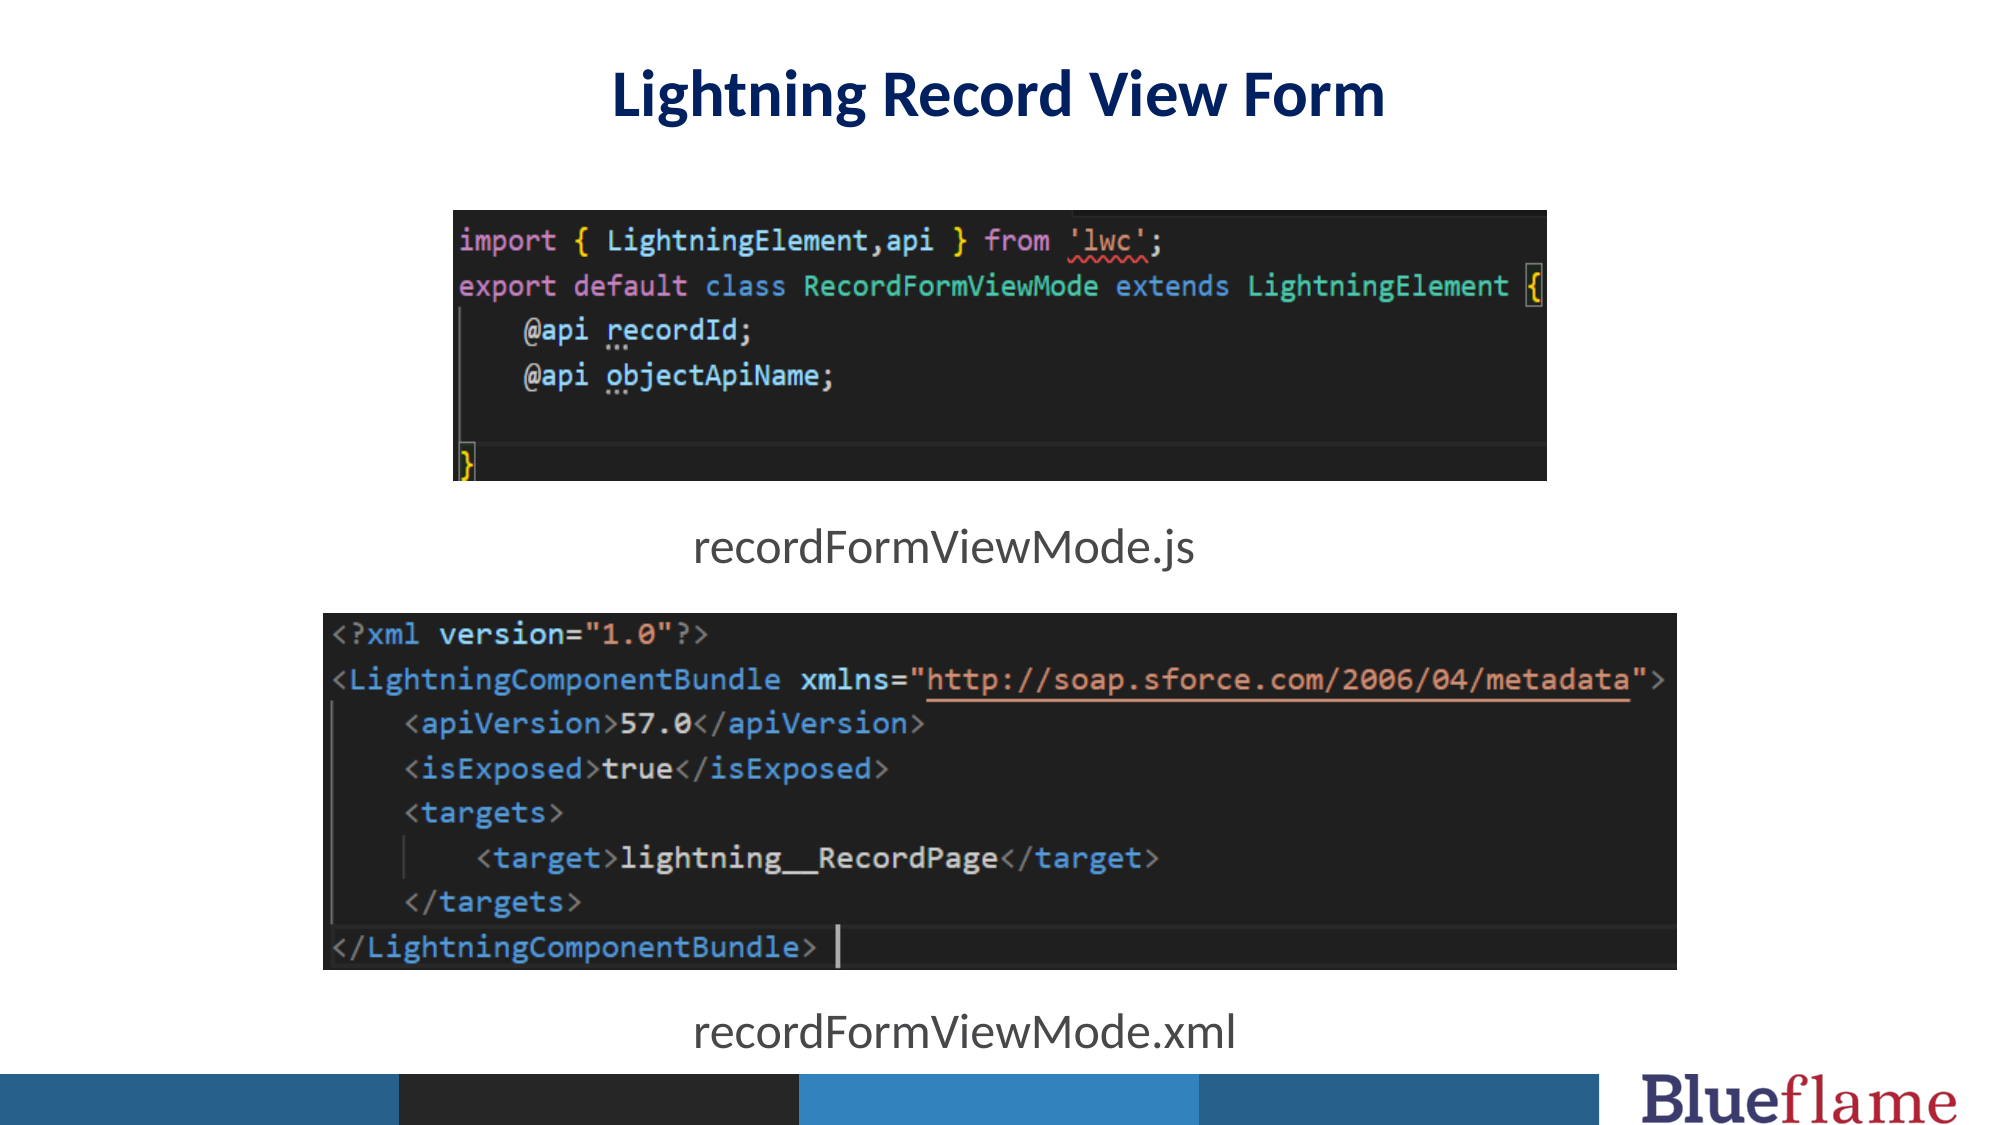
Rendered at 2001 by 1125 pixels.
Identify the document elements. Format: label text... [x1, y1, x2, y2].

text_box recordFormViewMode.xml [678, 991, 1262, 1067]
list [453, 210, 1547, 482]
text_box recordFormViewMode.js [678, 505, 1236, 581]
list Lightning Record View Form [61, 50, 1939, 154]
picture [323, 613, 1677, 970]
picture [1641, 1074, 1973, 1125]
